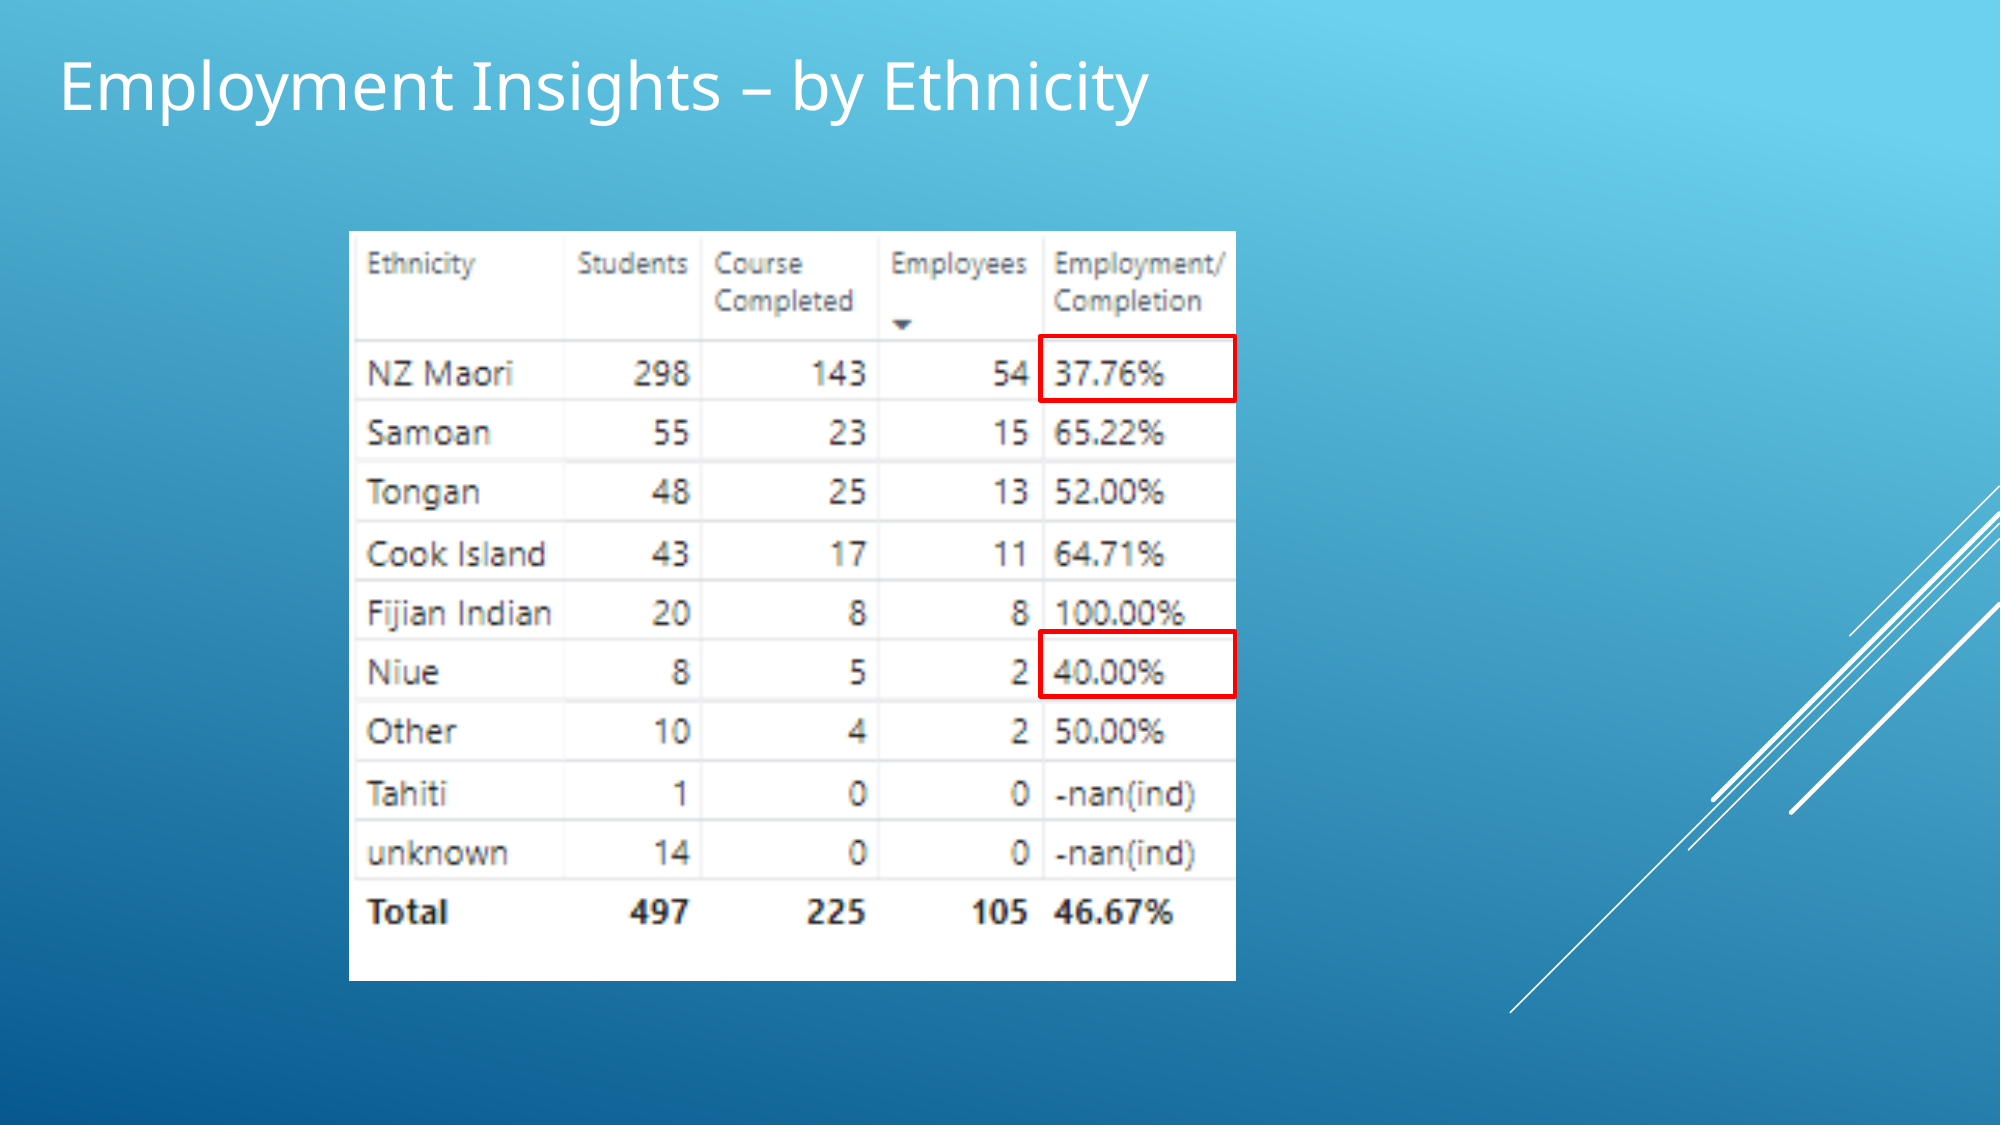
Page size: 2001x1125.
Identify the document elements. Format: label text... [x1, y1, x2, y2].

picture [349, 231, 1236, 981]
text_box Employment Insights – by Ethnicity [43, 36, 1807, 131]
